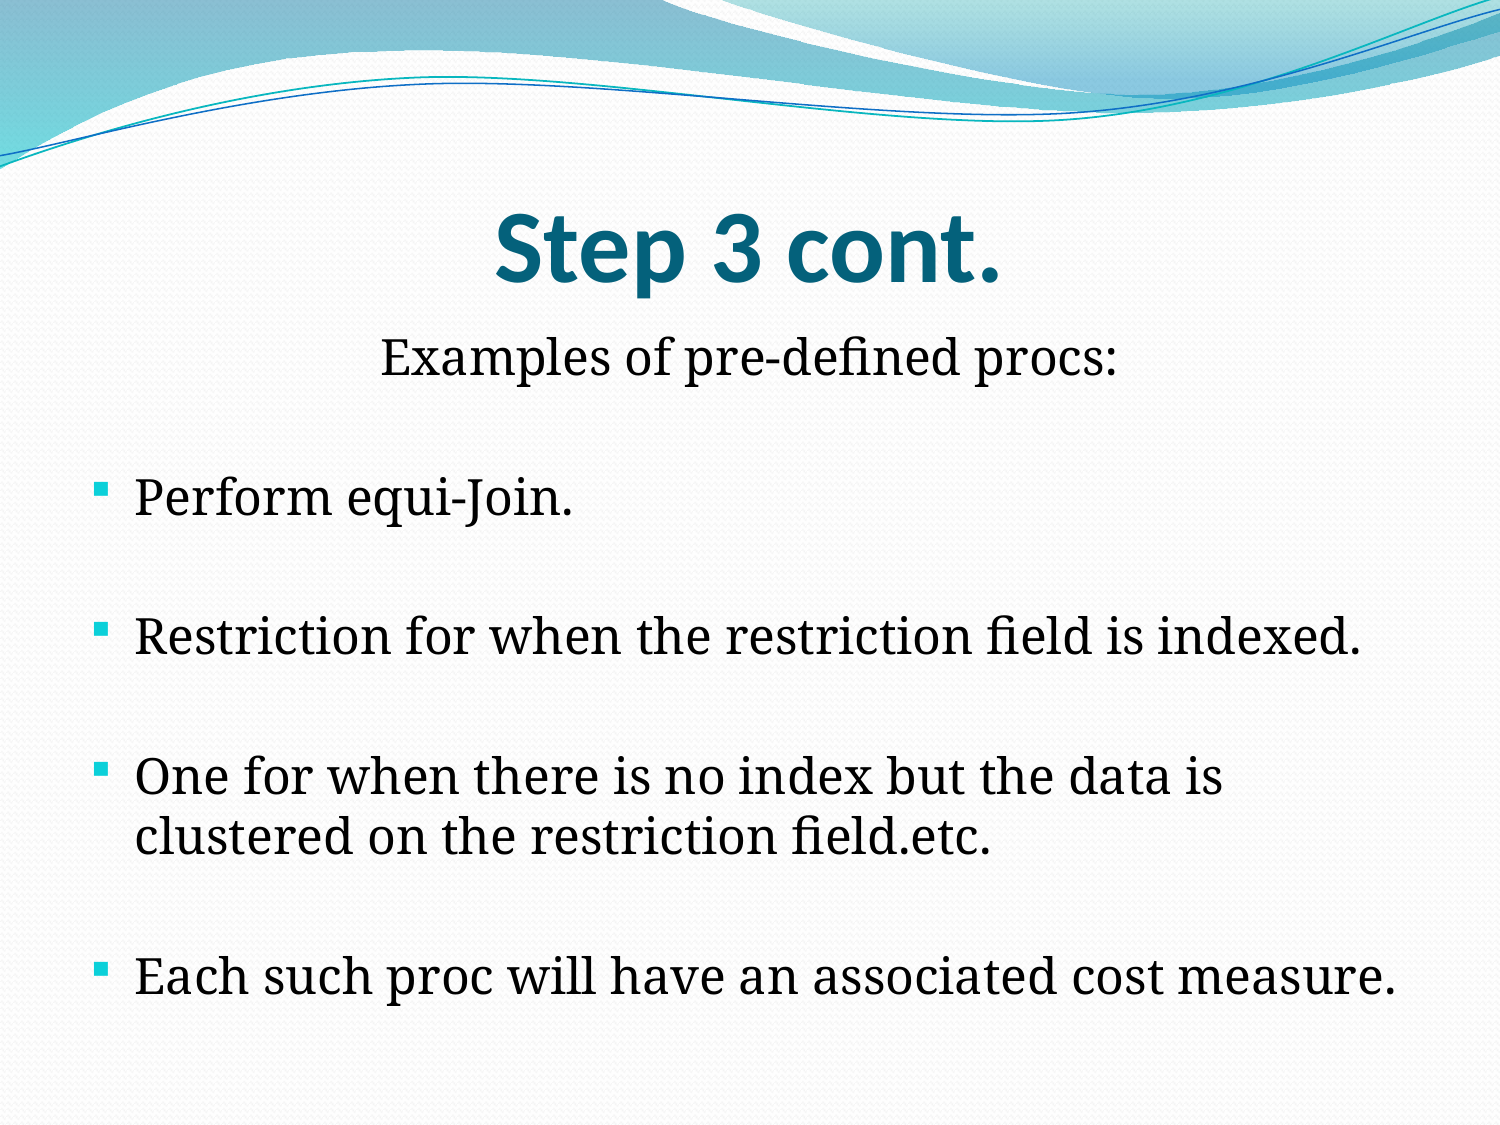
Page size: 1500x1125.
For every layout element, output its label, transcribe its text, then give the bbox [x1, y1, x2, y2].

list Examples of pre-defined procs: Perform equi-Join. Restriction for when the restriction field is indexed. One for when there is no index but the data is clustered on the restriction field.etc. Each such proc will have an associated cost measure. [74, 317, 1426, 1038]
title Step 3 cont. [74, 115, 1426, 304]
